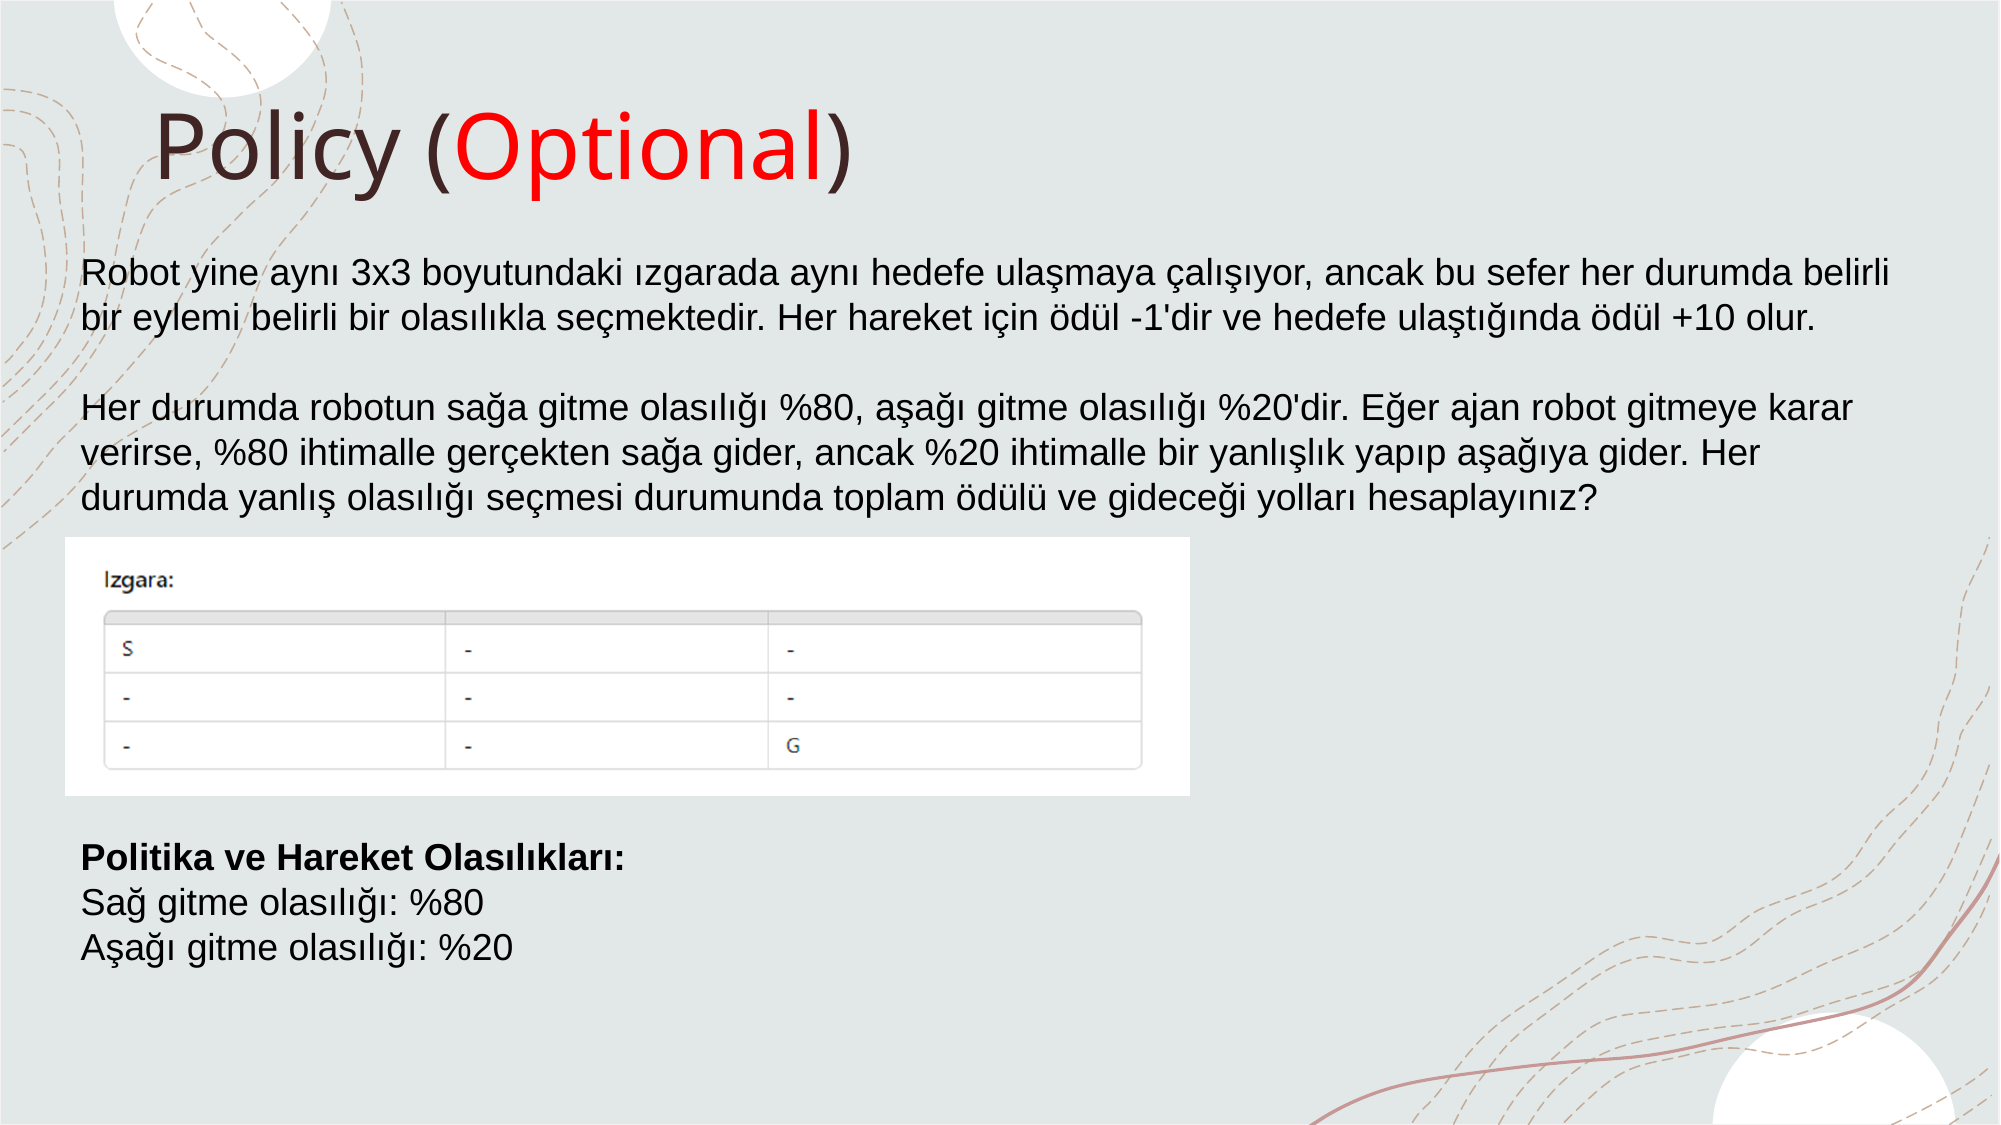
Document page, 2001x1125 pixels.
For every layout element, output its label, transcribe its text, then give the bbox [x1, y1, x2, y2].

text_box Robot yine aynı 3x3 boyutundaki ızgarada aynı hedefe ulaşmaya çalışıyor, ancak bu sefer her durumda belirli bir eylemi belirli bir olasılıkla seçmektedir. Her hareket için ödül -1'dir ve hedefe ulaştığında ödül +10 olur. Her durumda robotun sağa gitme olasılığı %80, aşağı gitme olasılığı %20'dir. Eğer ajan robot gitmeye karar verirse, %80 ihtimalle gerçekten sağa gider, ancak %20 ihtimalle bir yanlışlık yapıp aşağıya gider. Her durumda yanlış olasılığı seçmesi durumunda toplam ödülü ve gideceği yolları hesaplayınız? Politika ve Hareket Olasılıkları: Sağ gitme olasılığı: %80 Aşağı gitme olasılığı: %20 [65, 240, 1916, 1021]
text_box [864, 190, 1964, 1113]
picture [65, 537, 1190, 796]
title Policy (Optional) [137, 59, 1863, 227]
